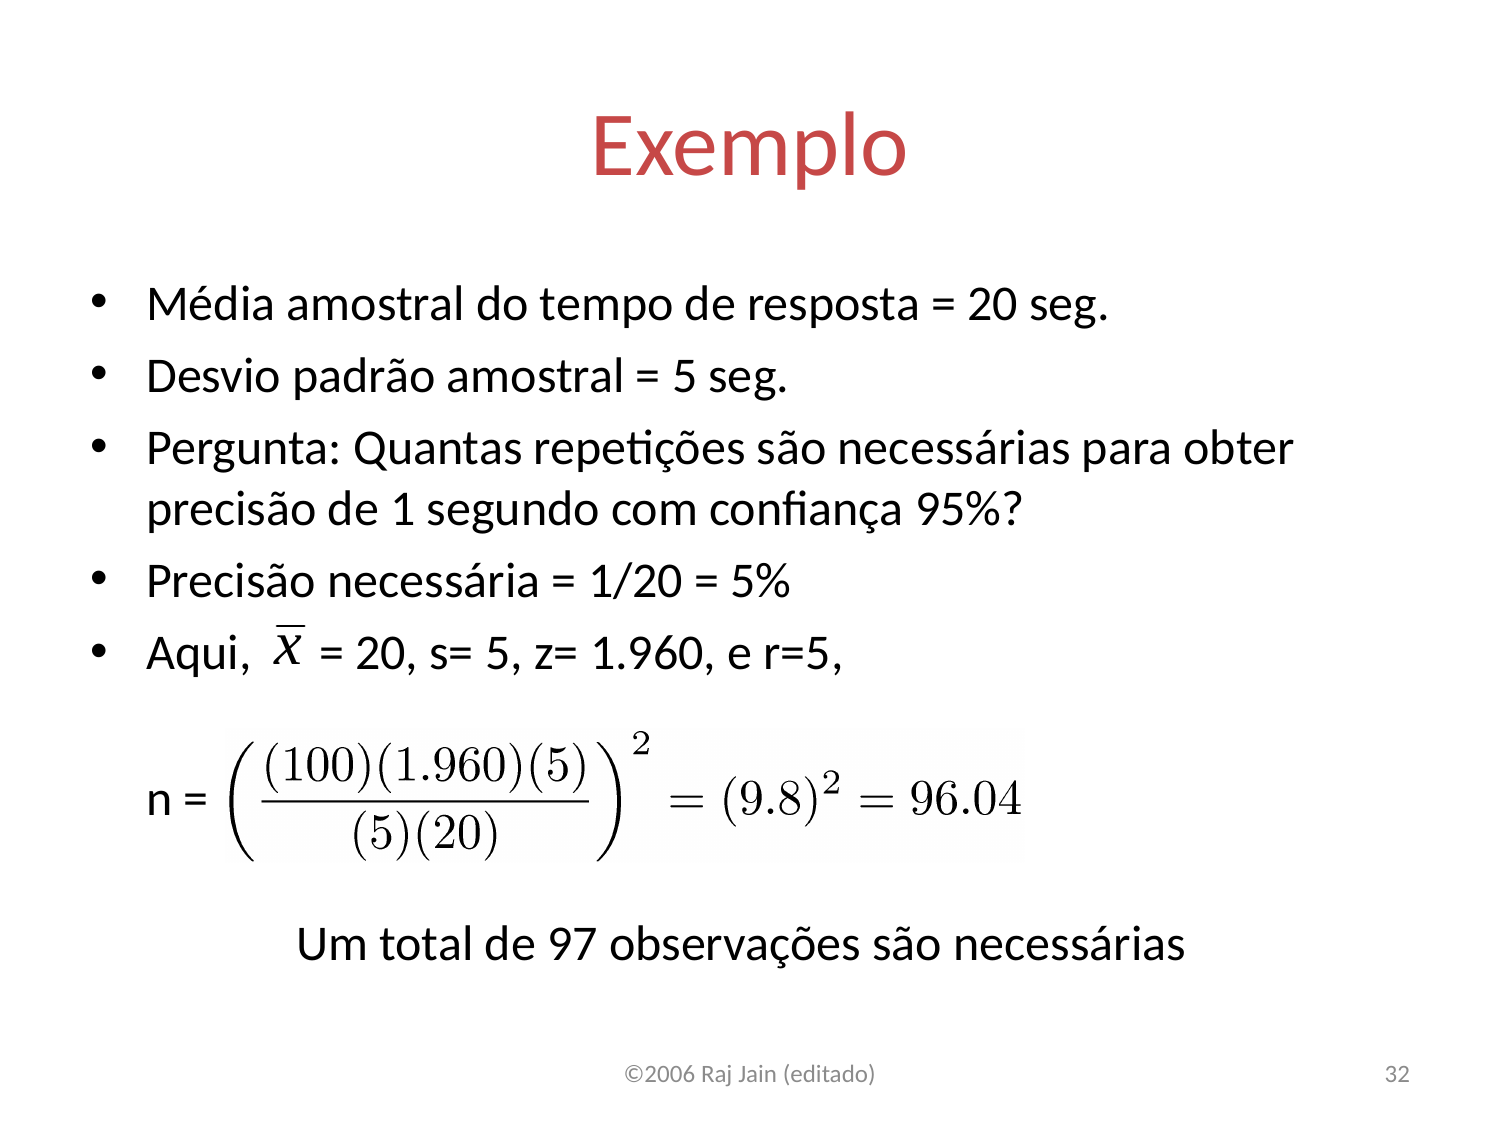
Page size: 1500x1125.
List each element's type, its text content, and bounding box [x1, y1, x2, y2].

list Média amostral do tempo de resposta = 20 seg. Desvio padrão amostral = 5 seg. Pergunta: Quantas repetições são necessárias para obter precisão de 1 segundo com confiança 95%? Precisão necessária = 1/20 = 5% Aqui, = 20, s= 5, z= 1.960, e r=5, n = Um total de 97 observações são necessárias [75, 262, 1425, 1005]
slide_number 32 [1074, 1042, 1425, 1103]
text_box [262, 612, 320, 681]
title Exemplo [75, 45, 1425, 233]
footer ©2006 Raj Jain (editado) [512, 1042, 988, 1103]
picture [224, 728, 1026, 863]
